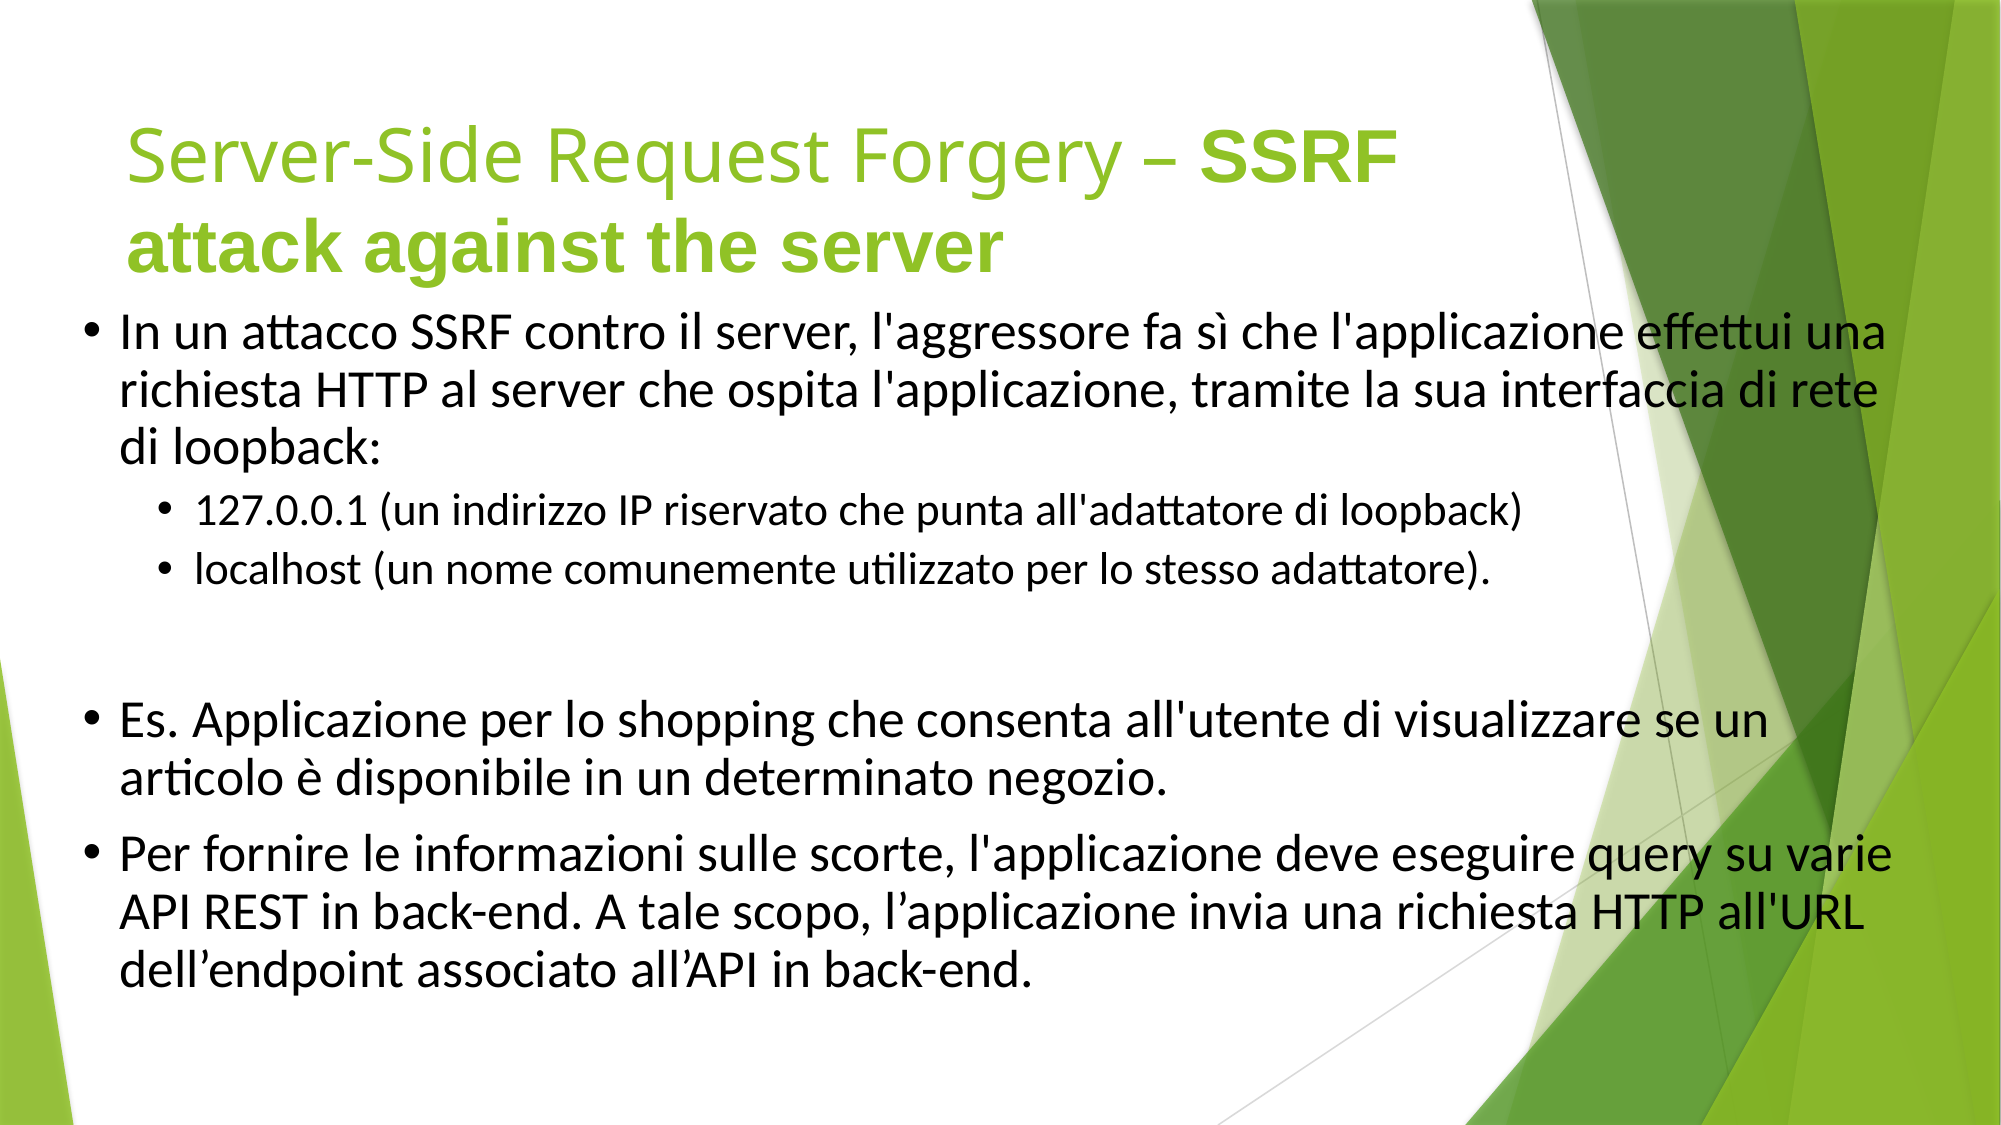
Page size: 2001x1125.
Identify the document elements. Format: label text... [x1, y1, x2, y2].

text_box In un attacco SSRF contro il server, l'aggressore fa sì che l'applicazione effettui una richiesta HTTP al server che ospita l'applicazione, tramite la sua interfaccia di rete di loopback: 127.0.0.1 (un indirizzo IP riservato che punta all'adattatore di loopback) localhost (un nome comunemente utilizzato per lo stesso adattatore). Es. Applicazione per lo shopping che consenta all'utente di visualizzare se un articolo è disponibile in un determinato negozio. Per fornire le informazioni sulle scorte, l'applicazione deve eseguire query su varie API REST in back-end. A tale scopo, l’applicazione invia una richiesta HTTP all'URL dell’endpoint associato all’API in back-end. [68, 295, 1917, 1013]
title Server-Side Request Forgery – SSRF attack against the server [111, 99, 1522, 295]
